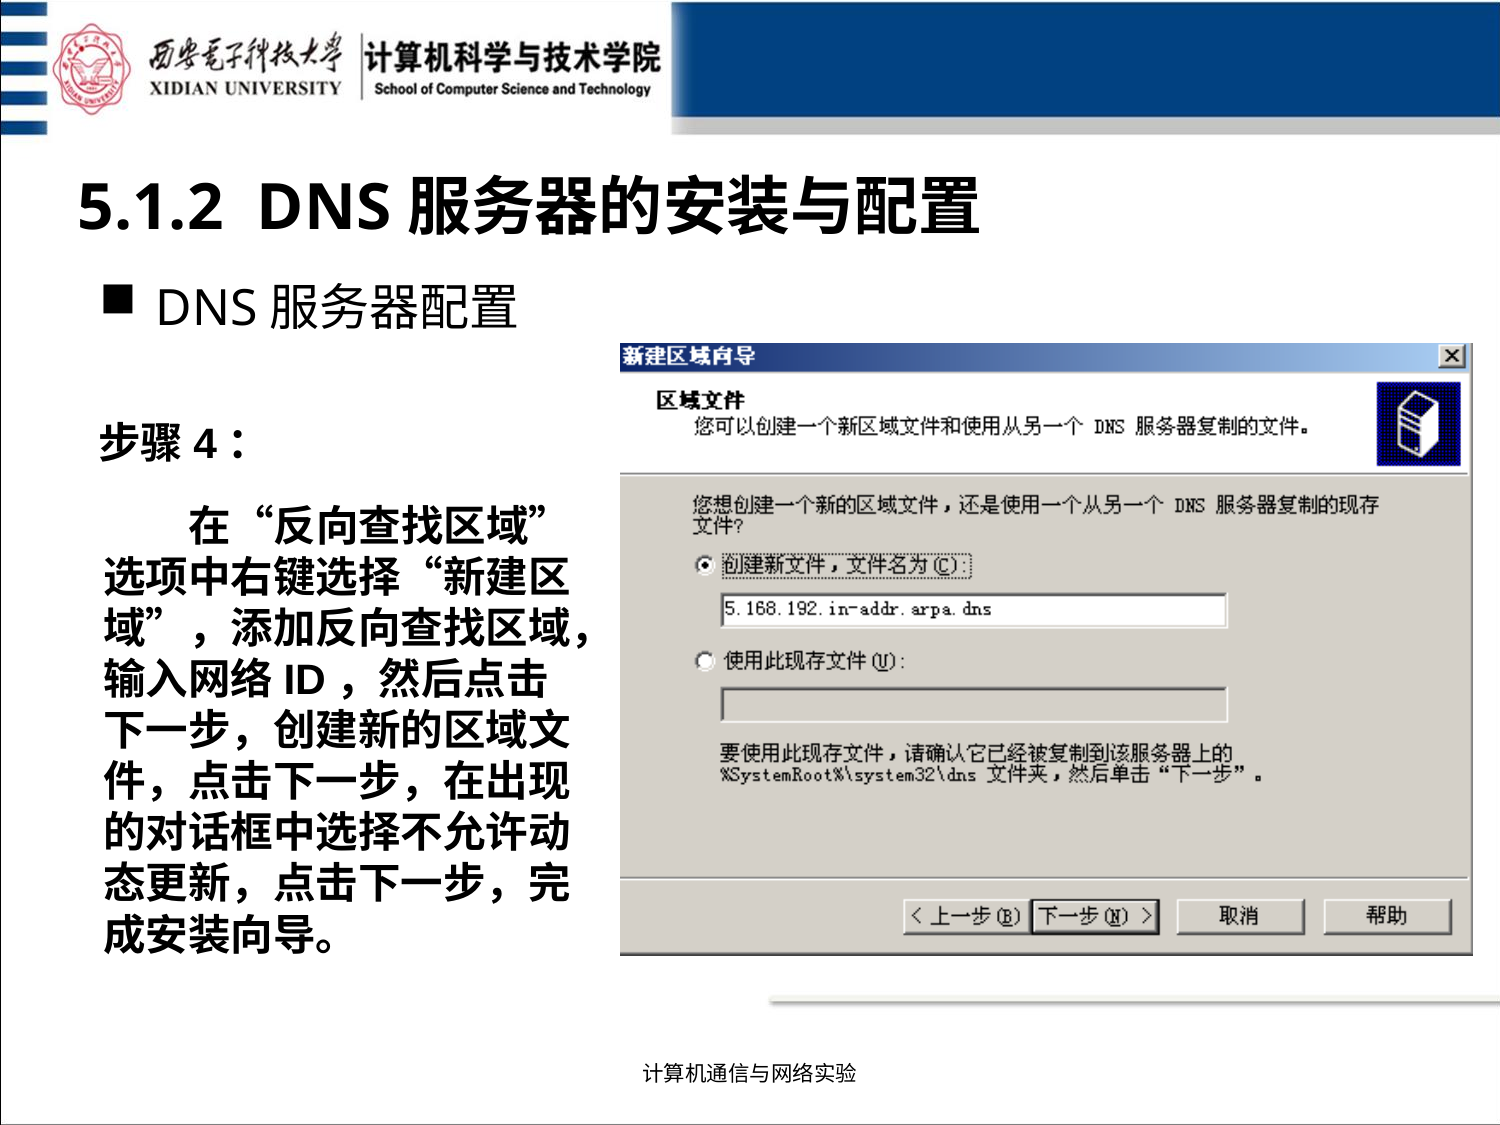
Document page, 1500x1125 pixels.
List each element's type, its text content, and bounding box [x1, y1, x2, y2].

text_box 在“反向查找区域”选项中右键选择“新建区域”，添加反向查找区域，输入网络ID，然后点击下一步，创建新的区域文件，点击下一步，在出现的对话框中选择不允许动态更新，点击下一步，完成安装向导。 [88, 491, 597, 966]
text_box 步骤4： [83, 408, 559, 475]
footer 计算机通信与网络实验 [512, 1042, 988, 1103]
text_box 5.1.2 DNS服务器的安装与配置 [64, 130, 1191, 240]
text_box DNS服务器配置 [84, 267, 835, 343]
picture [0, 0, 1500, 1125]
